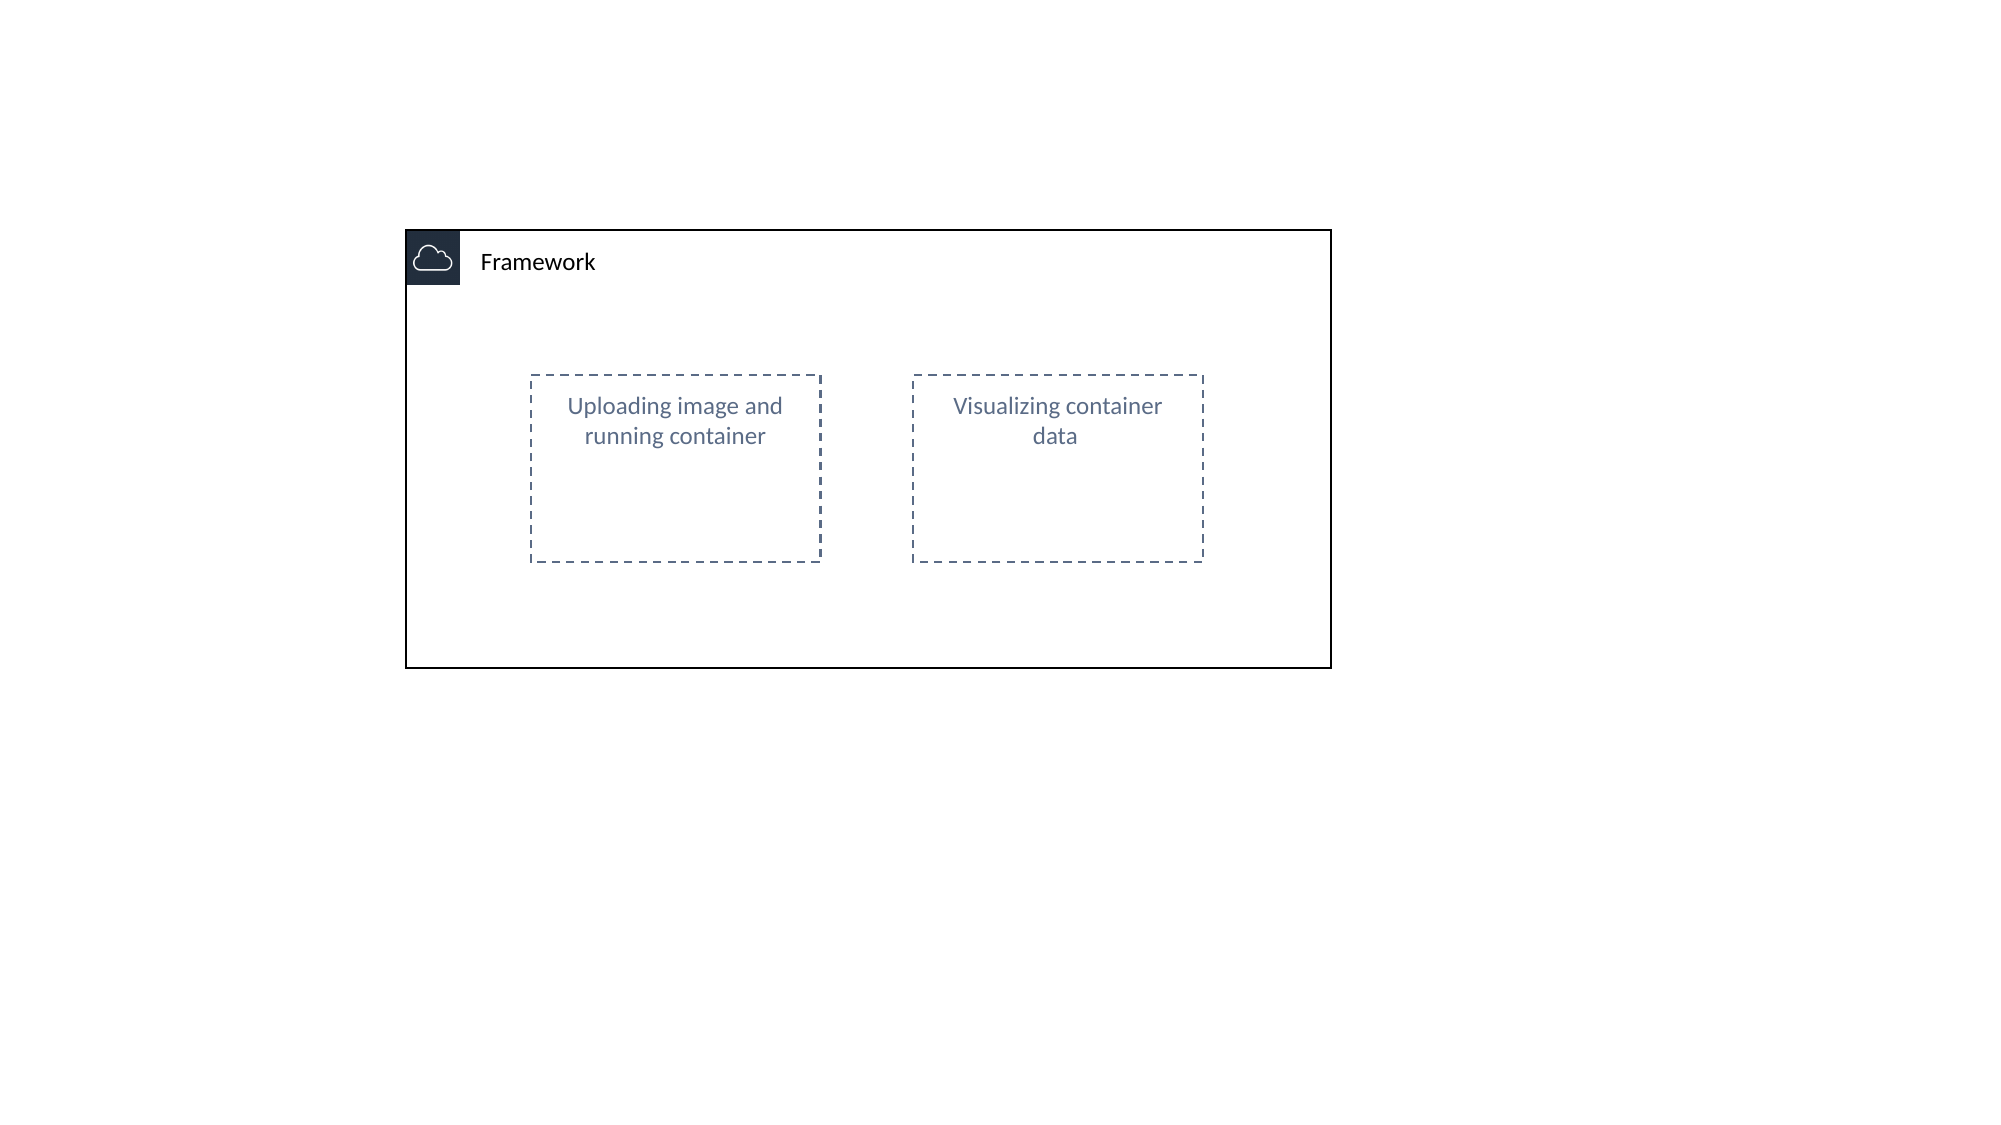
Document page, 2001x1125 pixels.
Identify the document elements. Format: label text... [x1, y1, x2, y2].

text_box Framework [405, 229, 1332, 669]
text_box Uploading image and running container [530, 374, 822, 563]
text_box Visualizing container data [912, 374, 1204, 563]
picture [405, 230, 460, 285]
